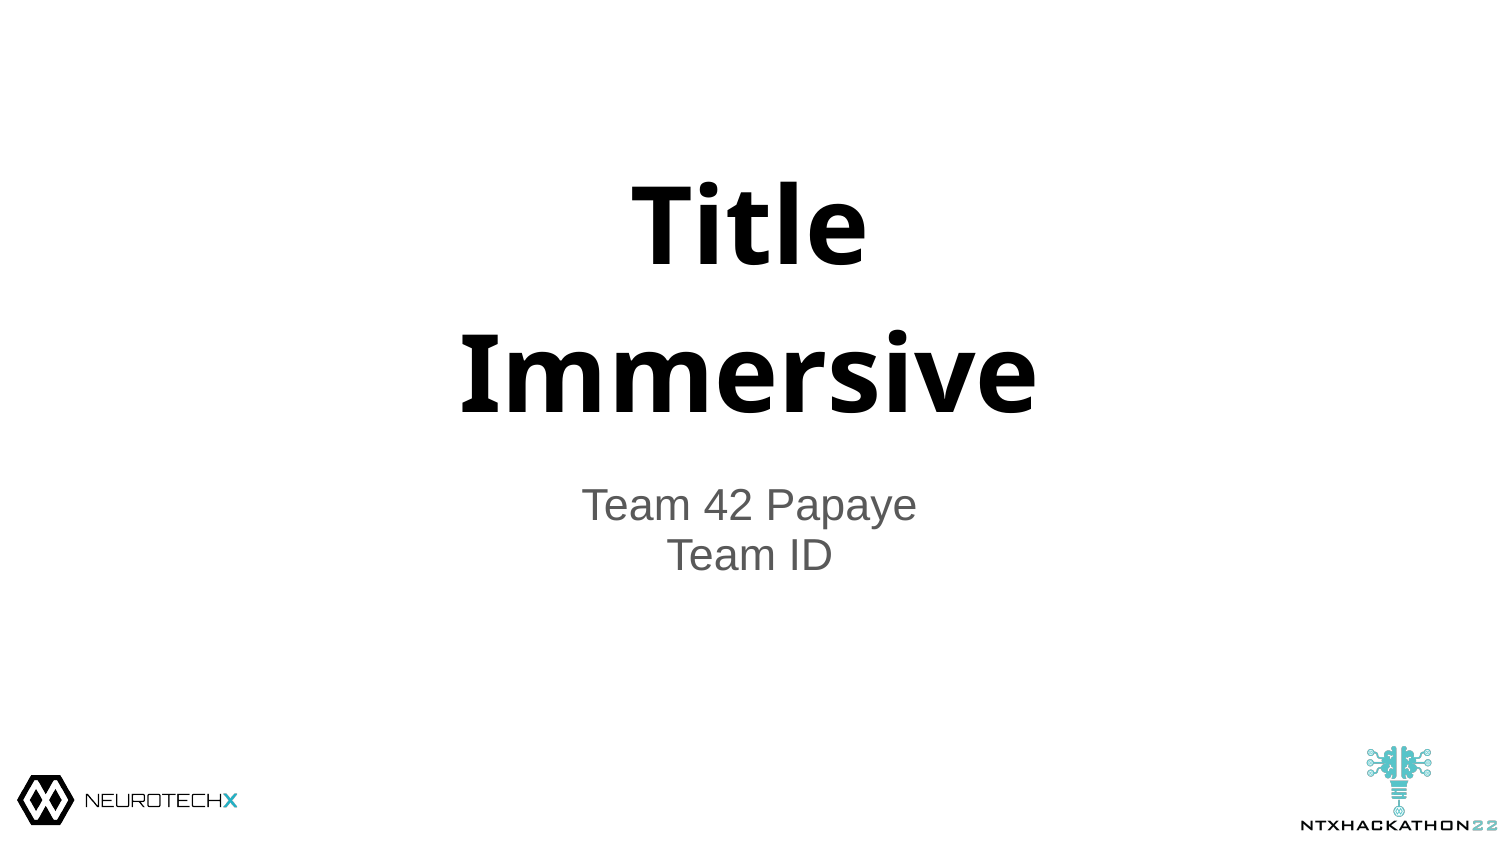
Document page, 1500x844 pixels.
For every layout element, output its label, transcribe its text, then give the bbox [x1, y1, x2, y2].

picture [14, 775, 240, 826]
picture [1298, 746, 1500, 844]
subtitle Team 42 Papaye Team ID [51, 464, 1449, 595]
title Title Immersive [51, 122, 1449, 459]
